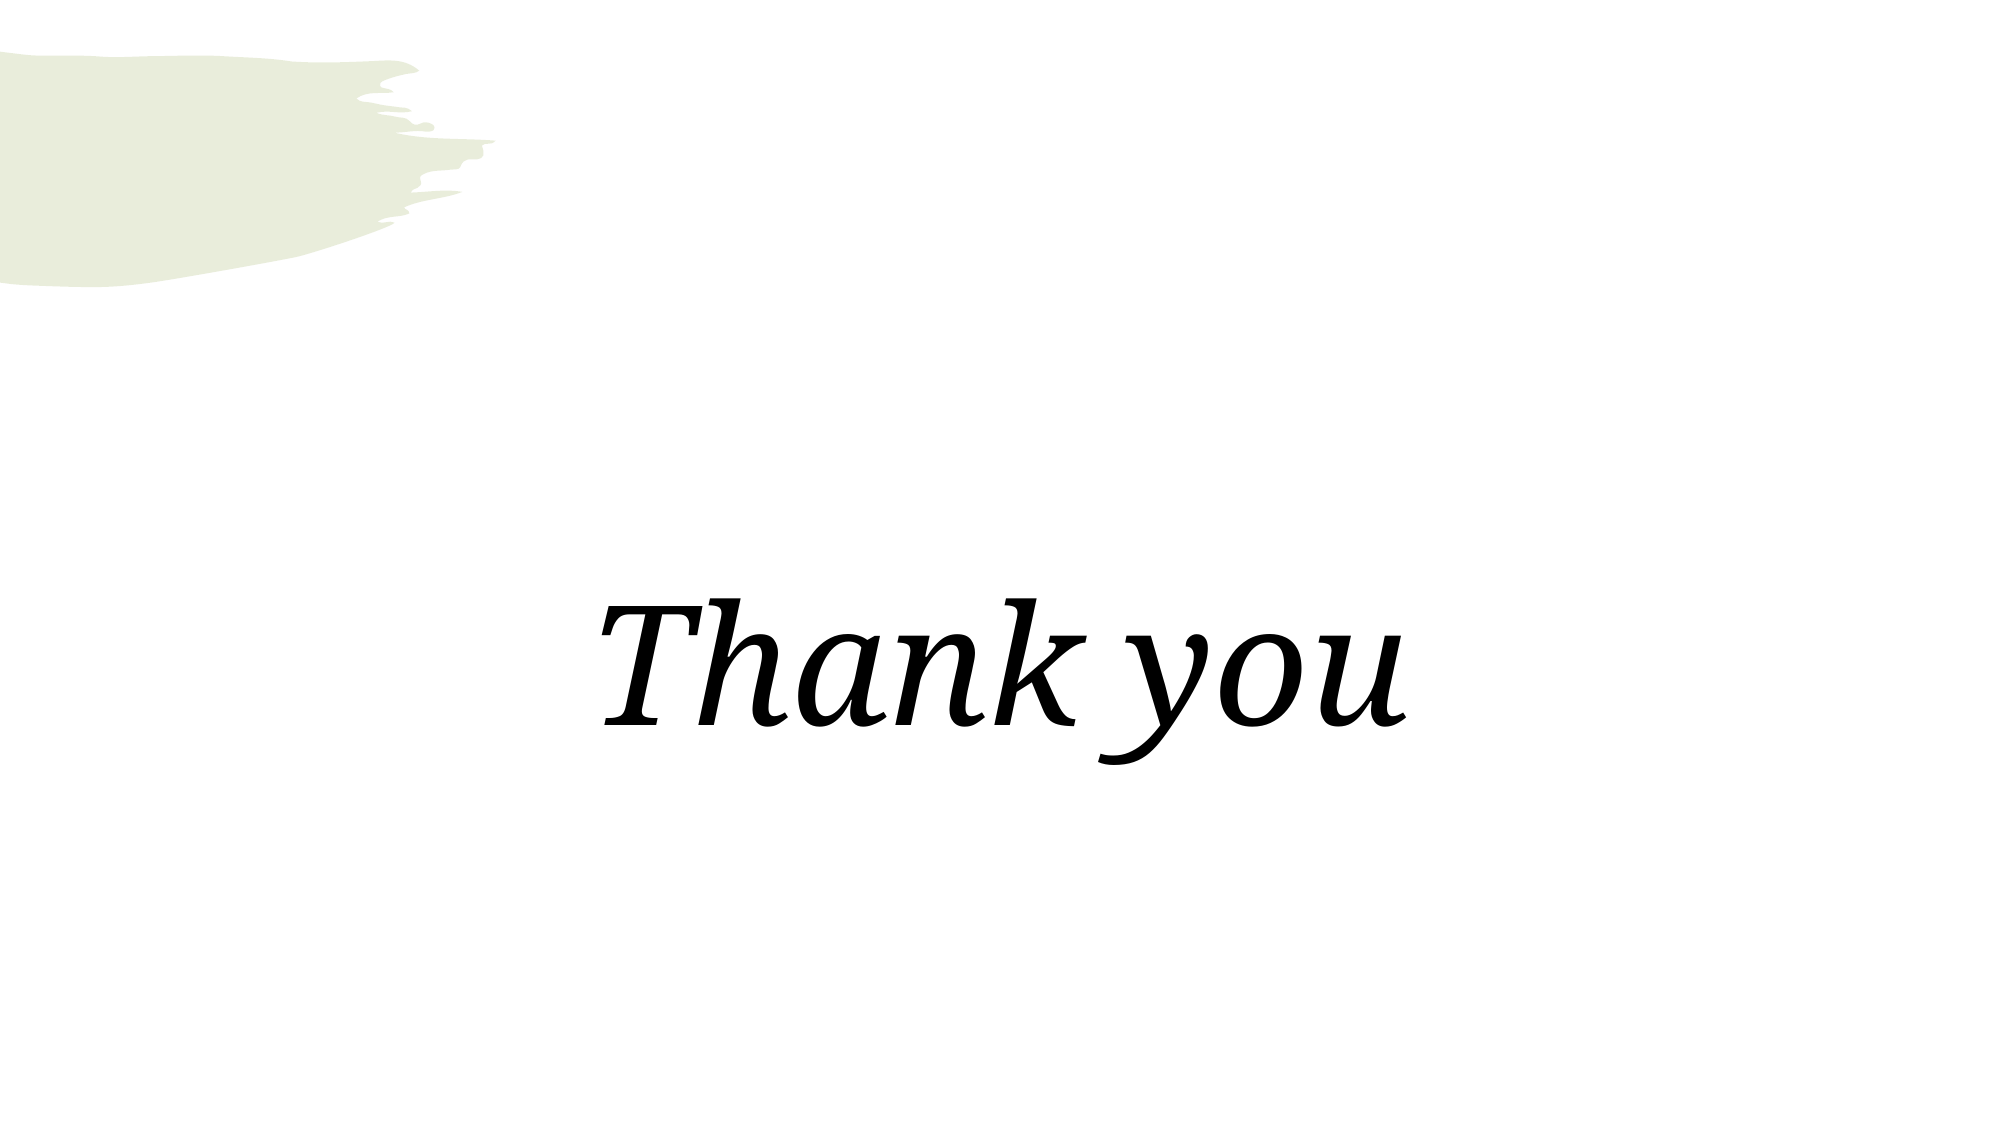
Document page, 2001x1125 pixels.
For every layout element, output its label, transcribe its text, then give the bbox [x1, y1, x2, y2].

list Thank you [137, 329, 1863, 1013]
